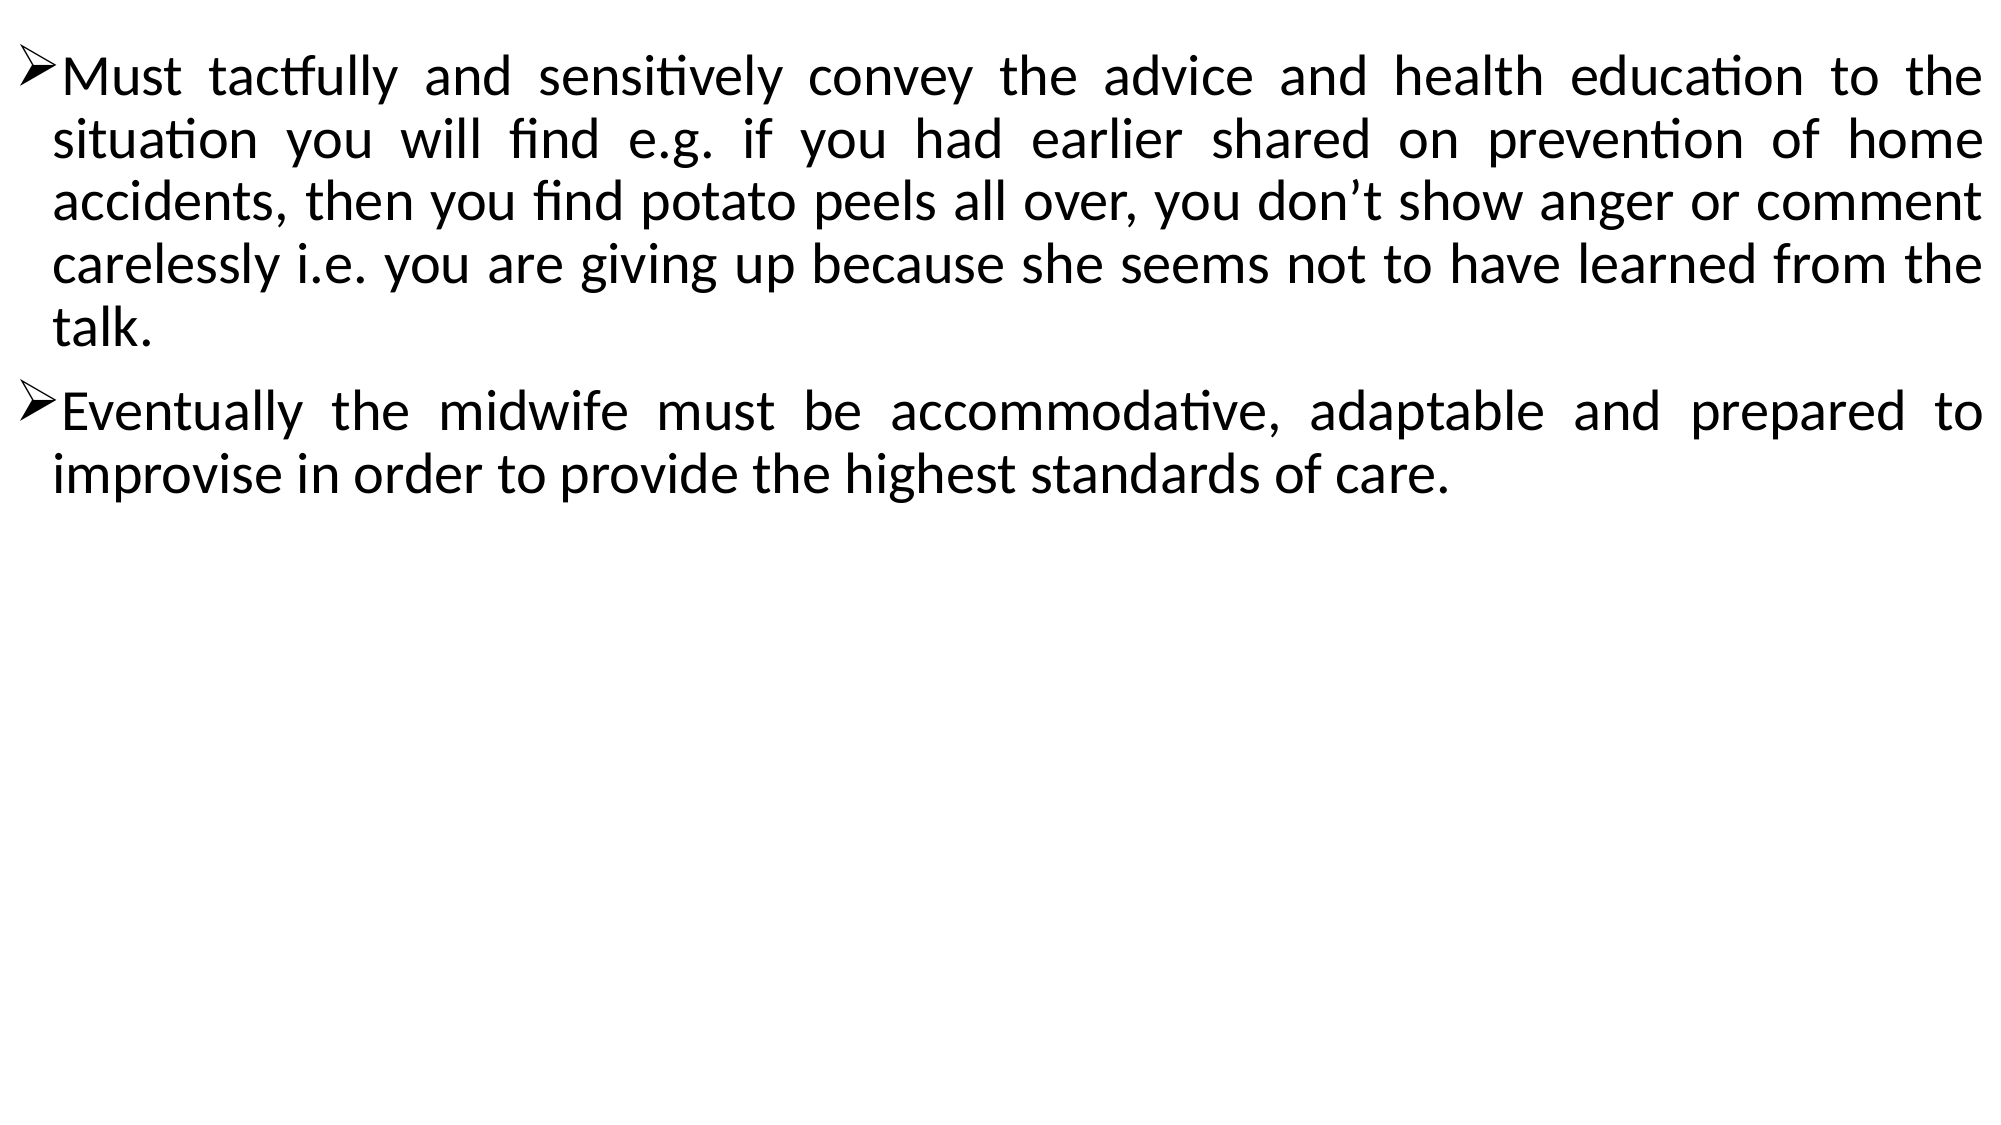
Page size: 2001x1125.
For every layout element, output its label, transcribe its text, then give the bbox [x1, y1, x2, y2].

list Must tactfully and sensitively convey the advice and health education to the situation you will find e.g. if you had earlier shared on prevention of home accidents, then you find potato peels all over, you don’t show anger or comment carelessly i.e. you are giving up because she seems not to have learned from the talk. Eventually the midwife must be accommodative, adaptable and prepared to improvise in order to provide the highest standards of care. [0, 37, 2000, 1125]
